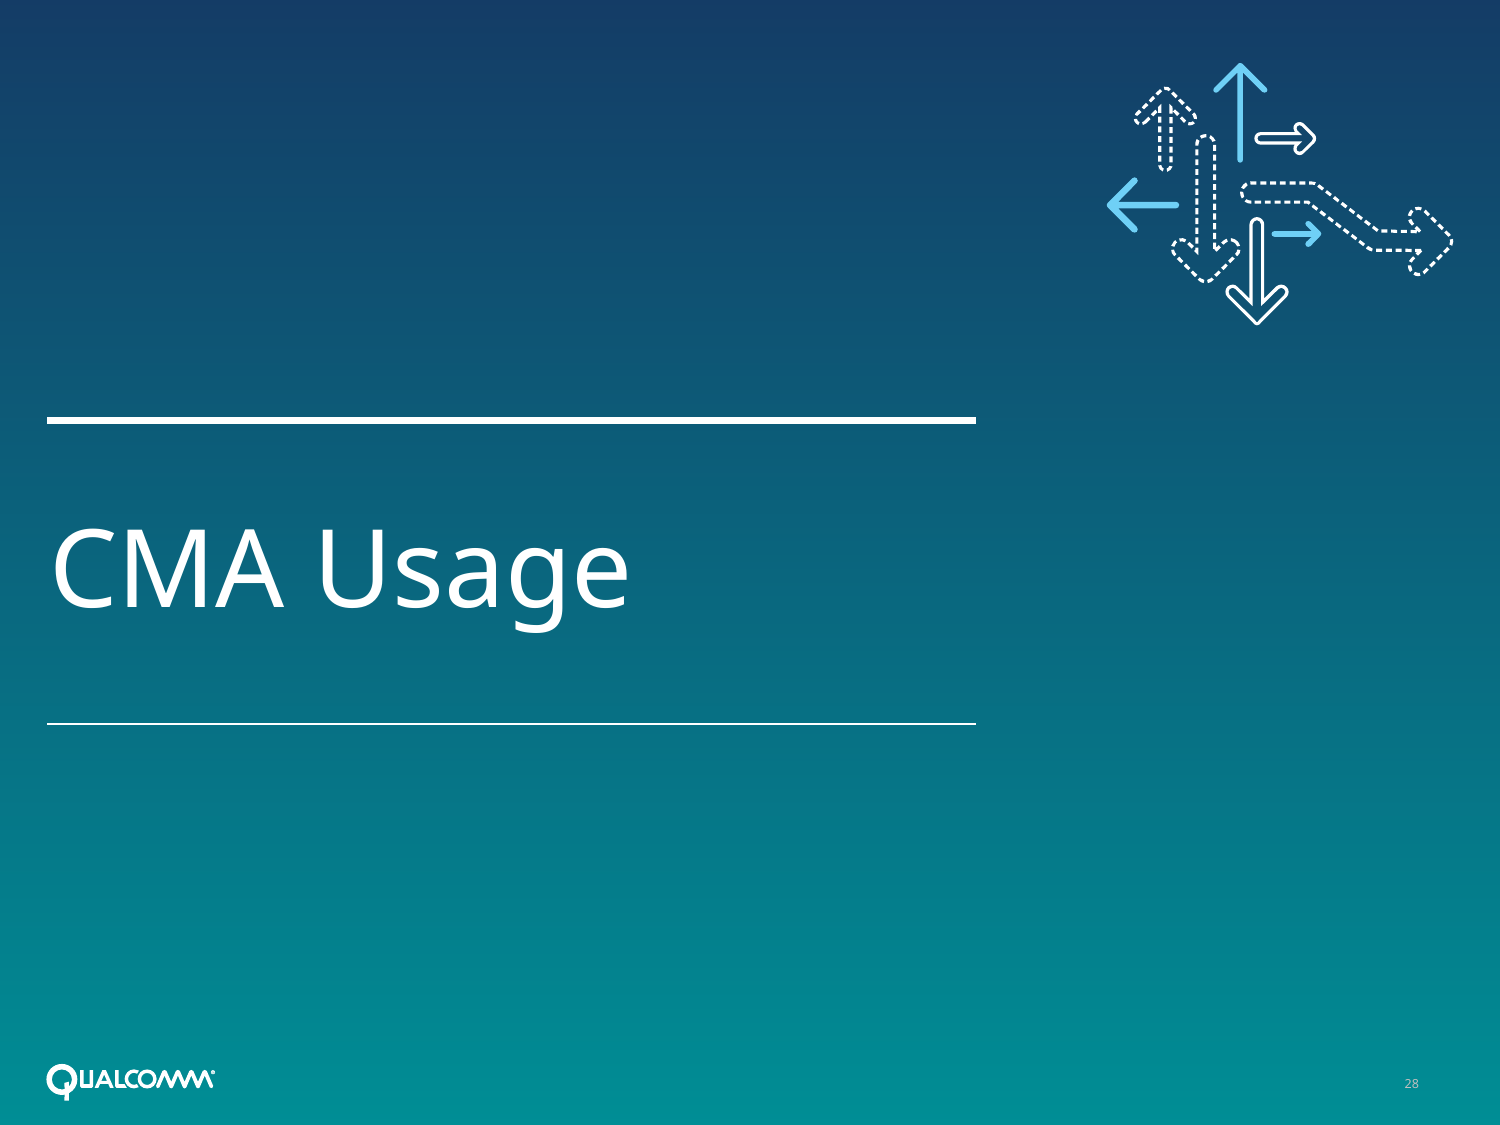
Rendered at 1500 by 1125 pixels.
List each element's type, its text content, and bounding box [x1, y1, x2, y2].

title CMA Usage [38, 512, 976, 636]
